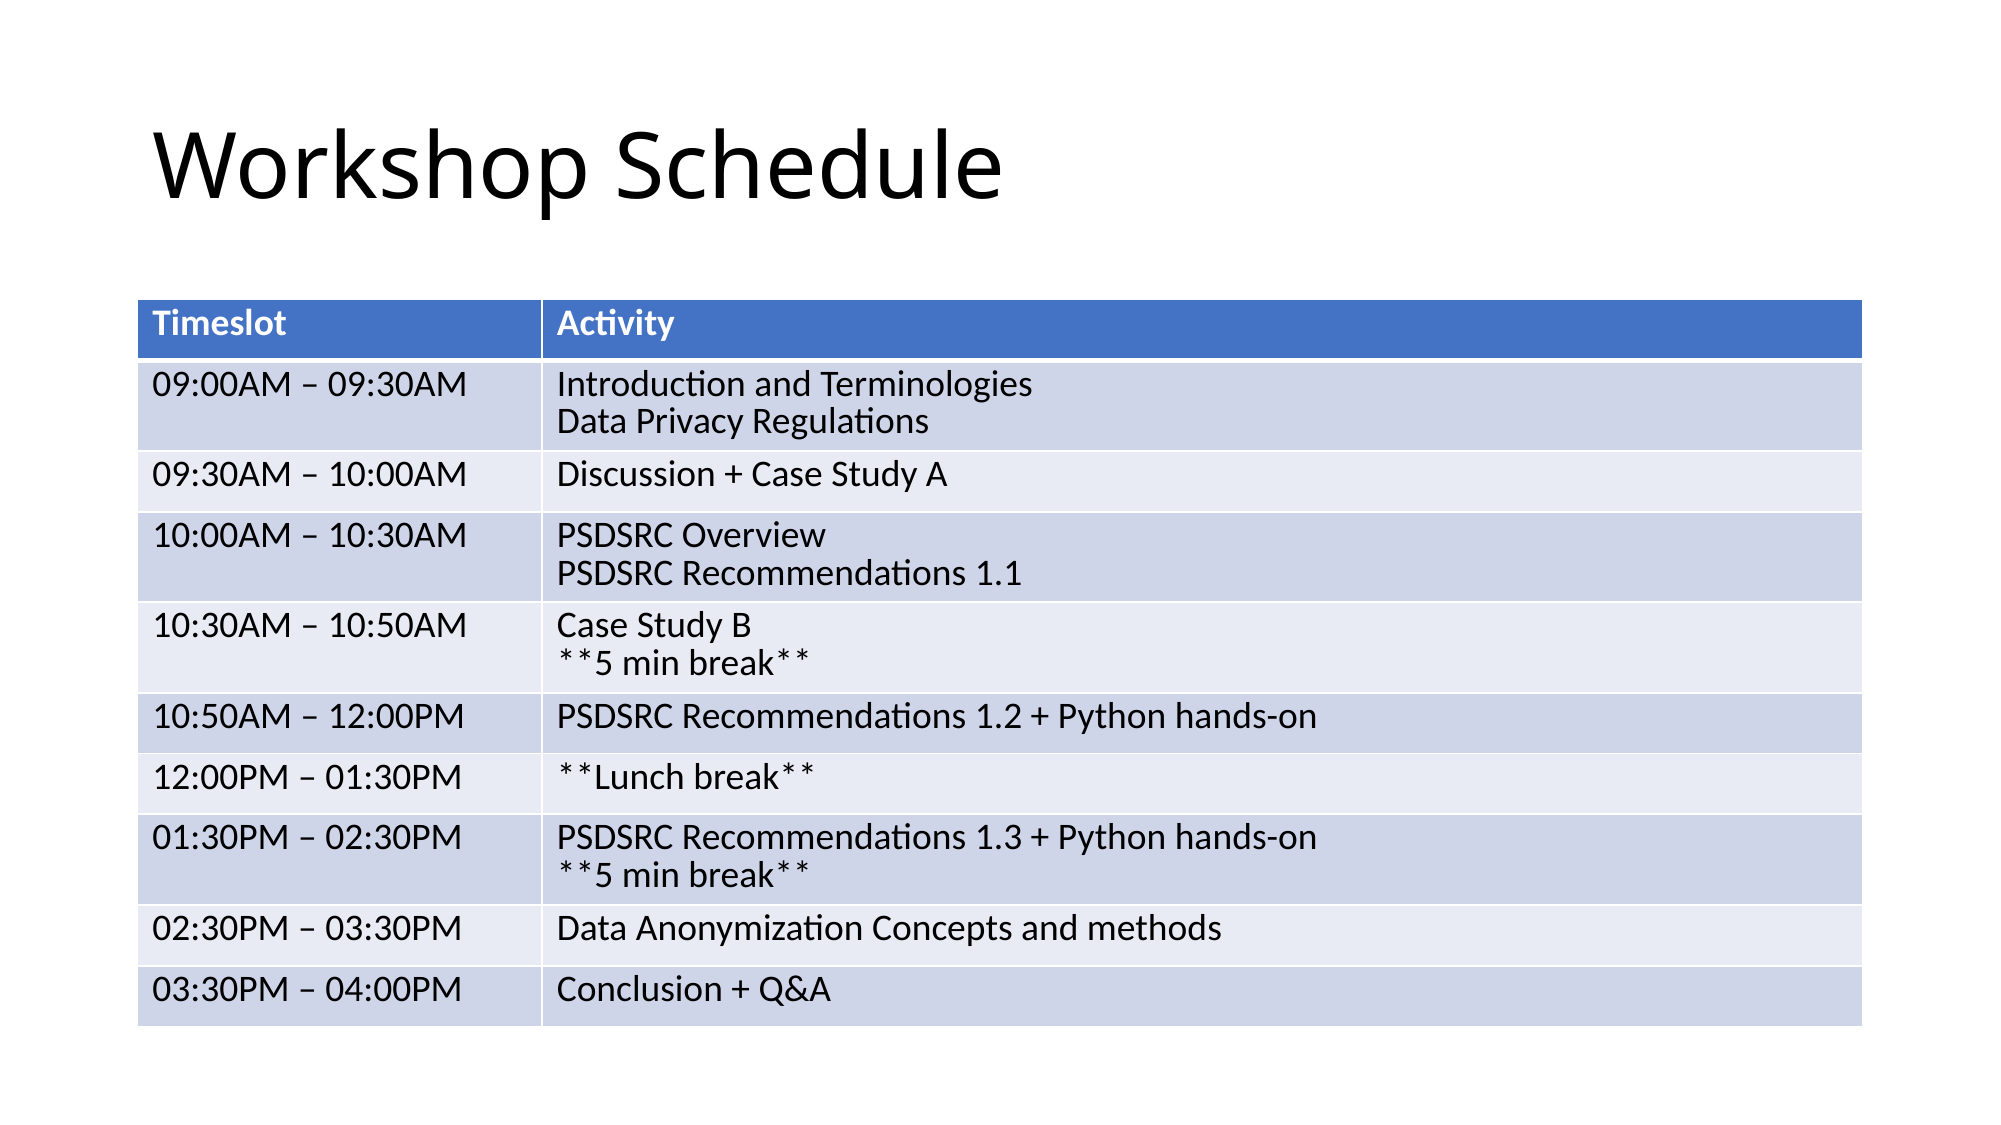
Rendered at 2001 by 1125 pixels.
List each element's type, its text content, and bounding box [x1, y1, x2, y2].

table_cell PSDSRC Overview PSDSRC Recommendations 1.1 [543, 513, 1862, 601]
table_cell 10:00AM – 10:30AM [138, 513, 541, 601]
table_cell Introduction and Terminologies Data Privacy Regulations [543, 363, 1862, 450]
table_cell PSDSRC Recommendations 1.2 + Python hands-on [543, 694, 1862, 753]
title Workshop Schedule [137, 59, 1863, 278]
table_cell 01:30PM – 02:30PM [138, 815, 541, 904]
table_cell 12:00PM – 01:30PM [138, 754, 541, 813]
table_cell Case Study B **5 min break** [543, 603, 1862, 692]
table_cell Data Anonymization Concepts and methods [543, 906, 1862, 965]
table_header Timeslot [138, 300, 541, 358]
table_cell Discussion + Case Study A [543, 452, 1862, 511]
table_cell Conclusion + Q&A [543, 967, 1862, 1026]
table_cell 09:00AM – 09:30AM [138, 363, 541, 450]
table_cell 09:30AM – 10:00AM [138, 452, 541, 511]
table_header Activity [543, 300, 1862, 358]
table_cell 10:30AM – 10:50AM [138, 603, 541, 692]
table_cell PSDSRC Recommendations 1.3 + Python hands-on **5 min break** [543, 815, 1862, 904]
table_cell 02:30PM – 03:30PM [138, 906, 541, 965]
table_cell **Lunch break** [543, 754, 1862, 813]
table_cell 03:30PM – 04:00PM [138, 967, 541, 1026]
table_cell 10:50AM – 12:00PM [138, 694, 541, 753]
